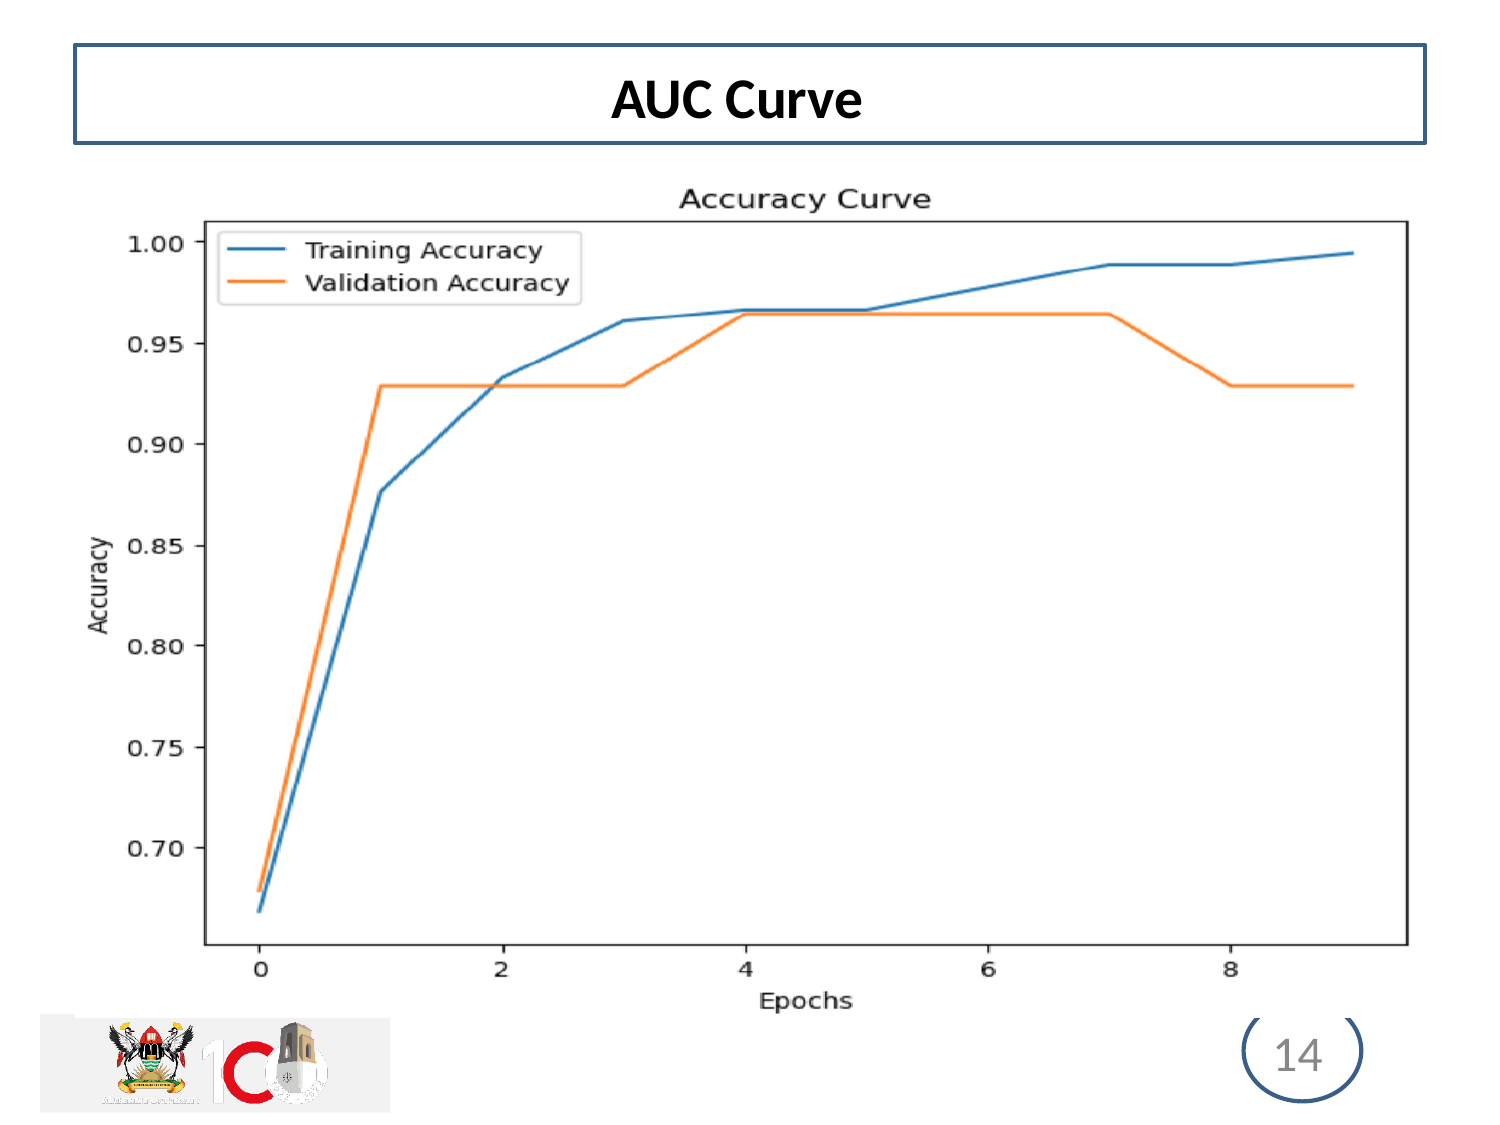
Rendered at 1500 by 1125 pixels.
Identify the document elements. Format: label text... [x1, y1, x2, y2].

title AUC Curve [75, 43, 1400, 147]
picture [74, 175, 1426, 1108]
